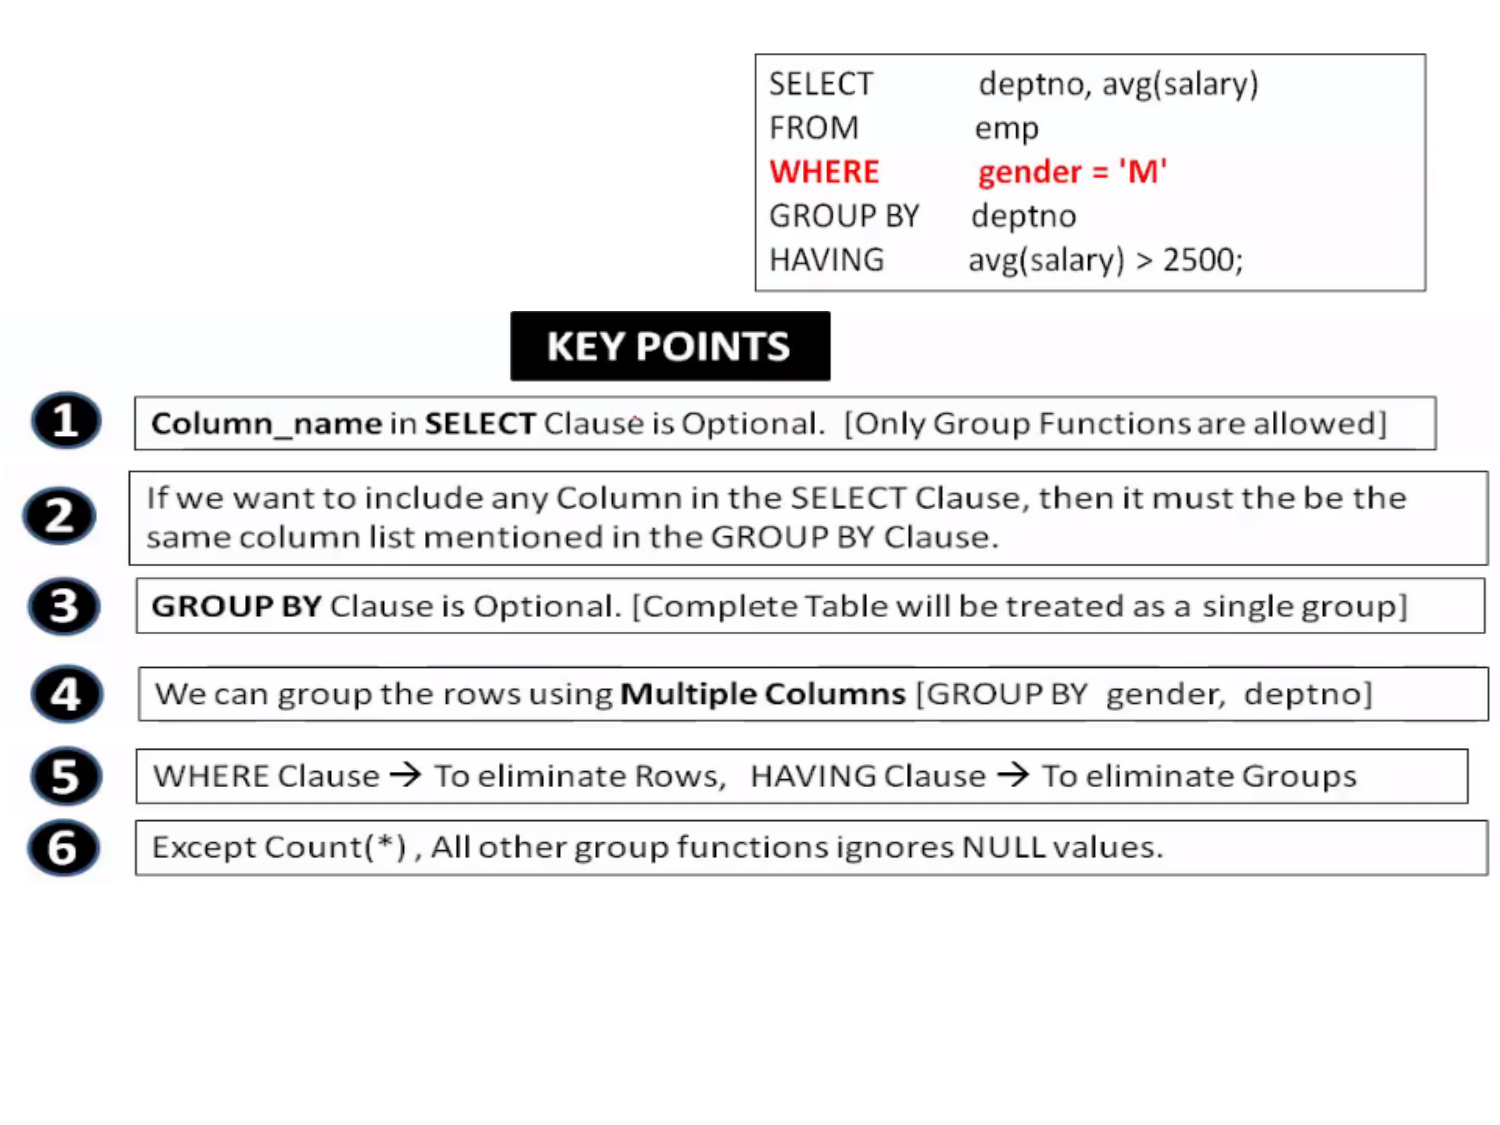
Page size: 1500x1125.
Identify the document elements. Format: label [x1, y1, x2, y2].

picture [10, 744, 1483, 814]
picture [3, 463, 1500, 729]
picture [0, 311, 1497, 457]
picture [23, 816, 1497, 884]
picture [751, 49, 1435, 296]
